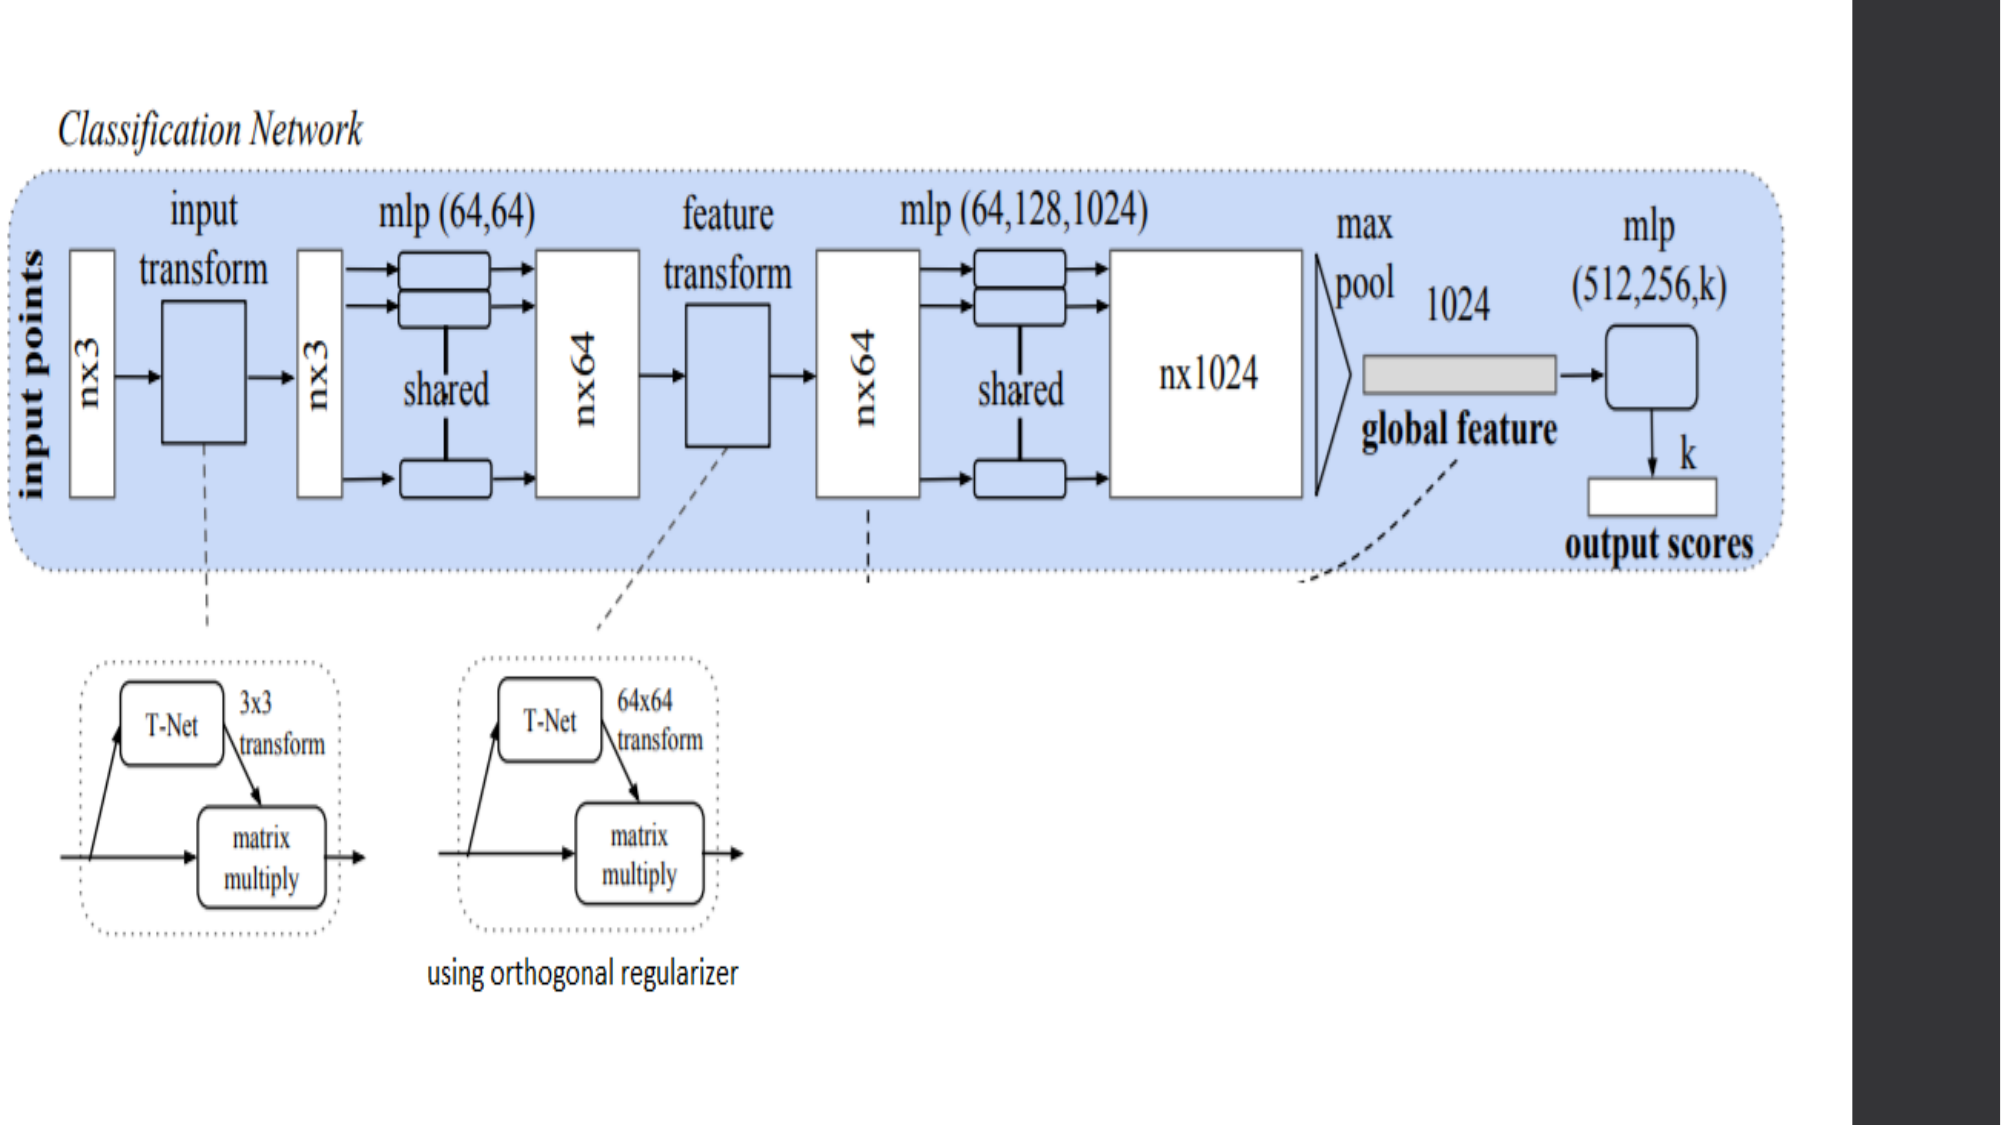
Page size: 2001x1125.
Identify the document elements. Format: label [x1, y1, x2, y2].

picture [0, 72, 1846, 1016]
